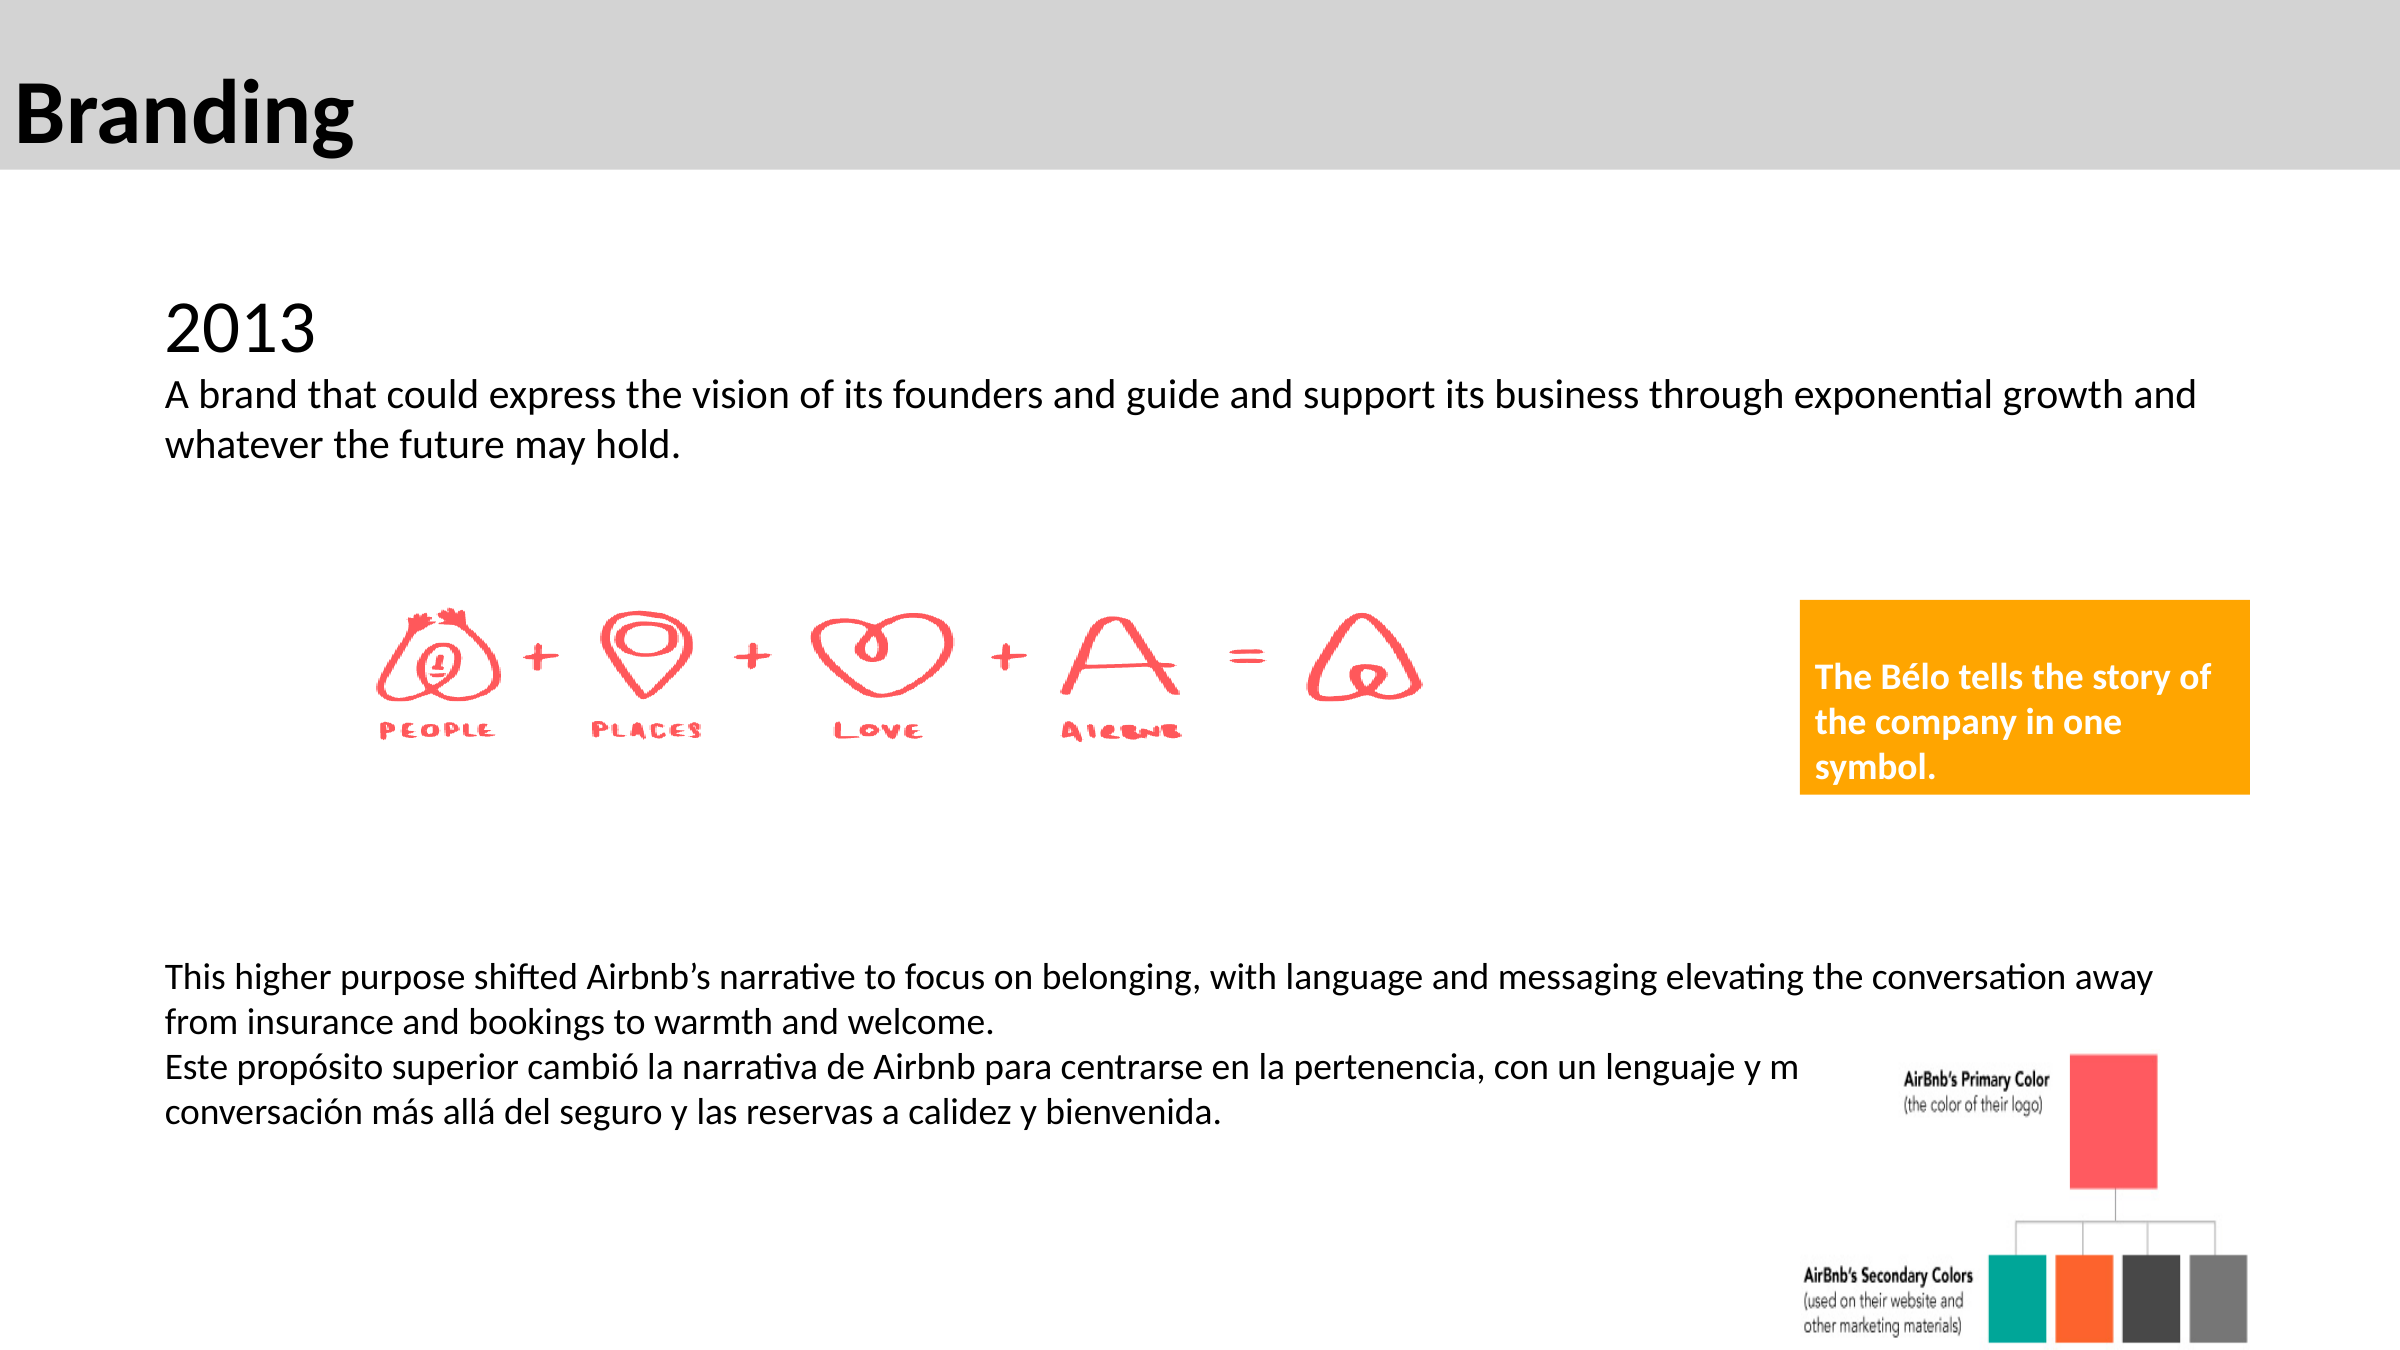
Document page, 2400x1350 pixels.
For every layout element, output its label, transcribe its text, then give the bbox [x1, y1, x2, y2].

text_box 2013 A brand that could express the vision of its founders and guide and support its business through exponential growth and whatever the future may hold. [149, 224, 2250, 475]
picture [1799, 1049, 2251, 1350]
picture [149, 524, 1651, 826]
text_box Branding [0, 0, 2400, 170]
text_box This higher purpose shifted Airbnb’s narrative to focus on belonging, with language and messaging elevating the conversation away from insurance and bookings to warmth and welcome. Este propósito superior cambió la narrativa de Airbnb para centrarse en la pertenencia, con un lenguaje y mensajes que elevaban la conversación más allá del seguro y las reservas a calidez y bienvenida. [149, 899, 2250, 1140]
text_box The Bélo tells the story of the company in one symbol. [1799, 599, 2250, 795]
